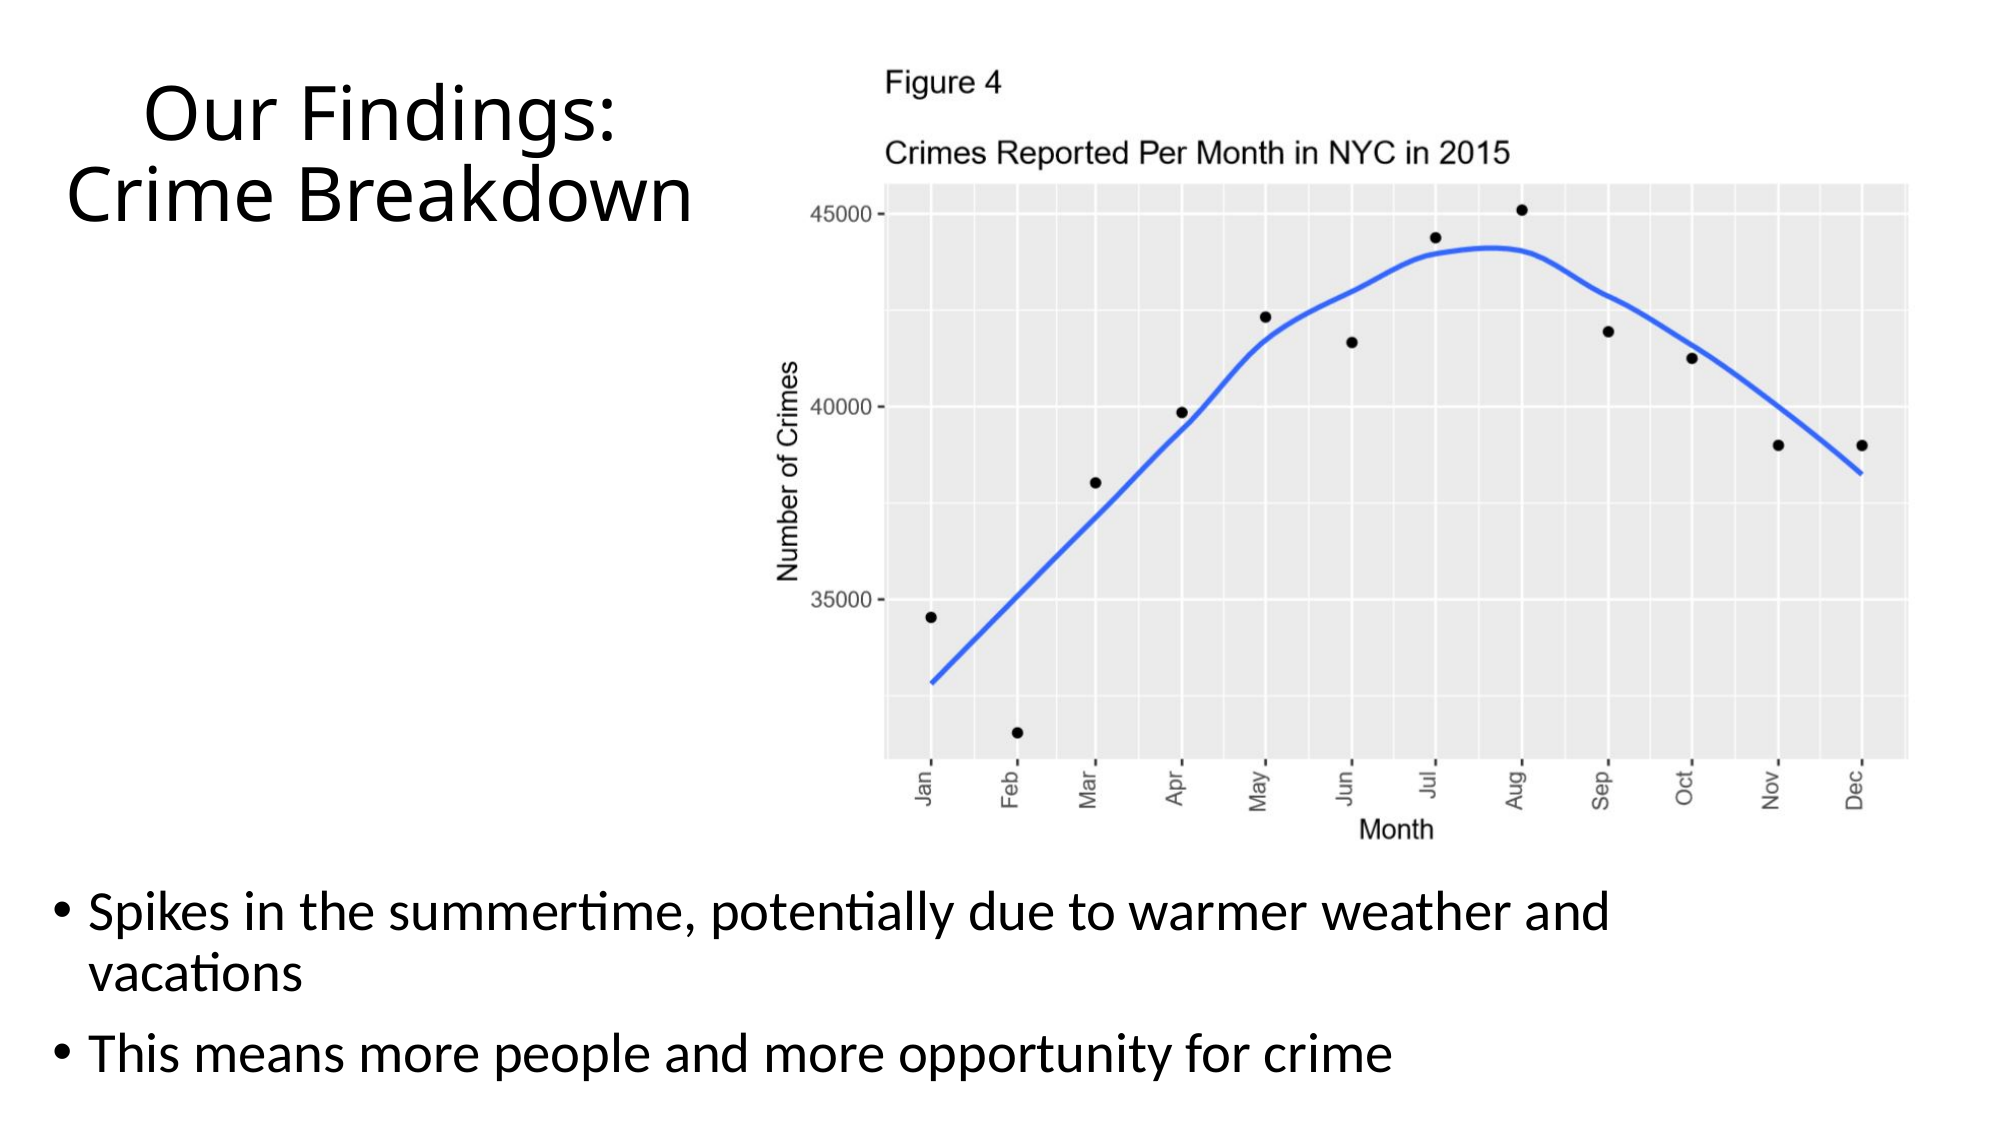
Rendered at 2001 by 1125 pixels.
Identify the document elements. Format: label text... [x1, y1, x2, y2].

list Spikes in the summertime, potentially due to warmer weather and vacations This means more people and more opportunity for crime [37, 874, 1681, 1093]
title Our Findings: Crime Breakdown [37, 47, 724, 266]
picture [729, 36, 1983, 864]
